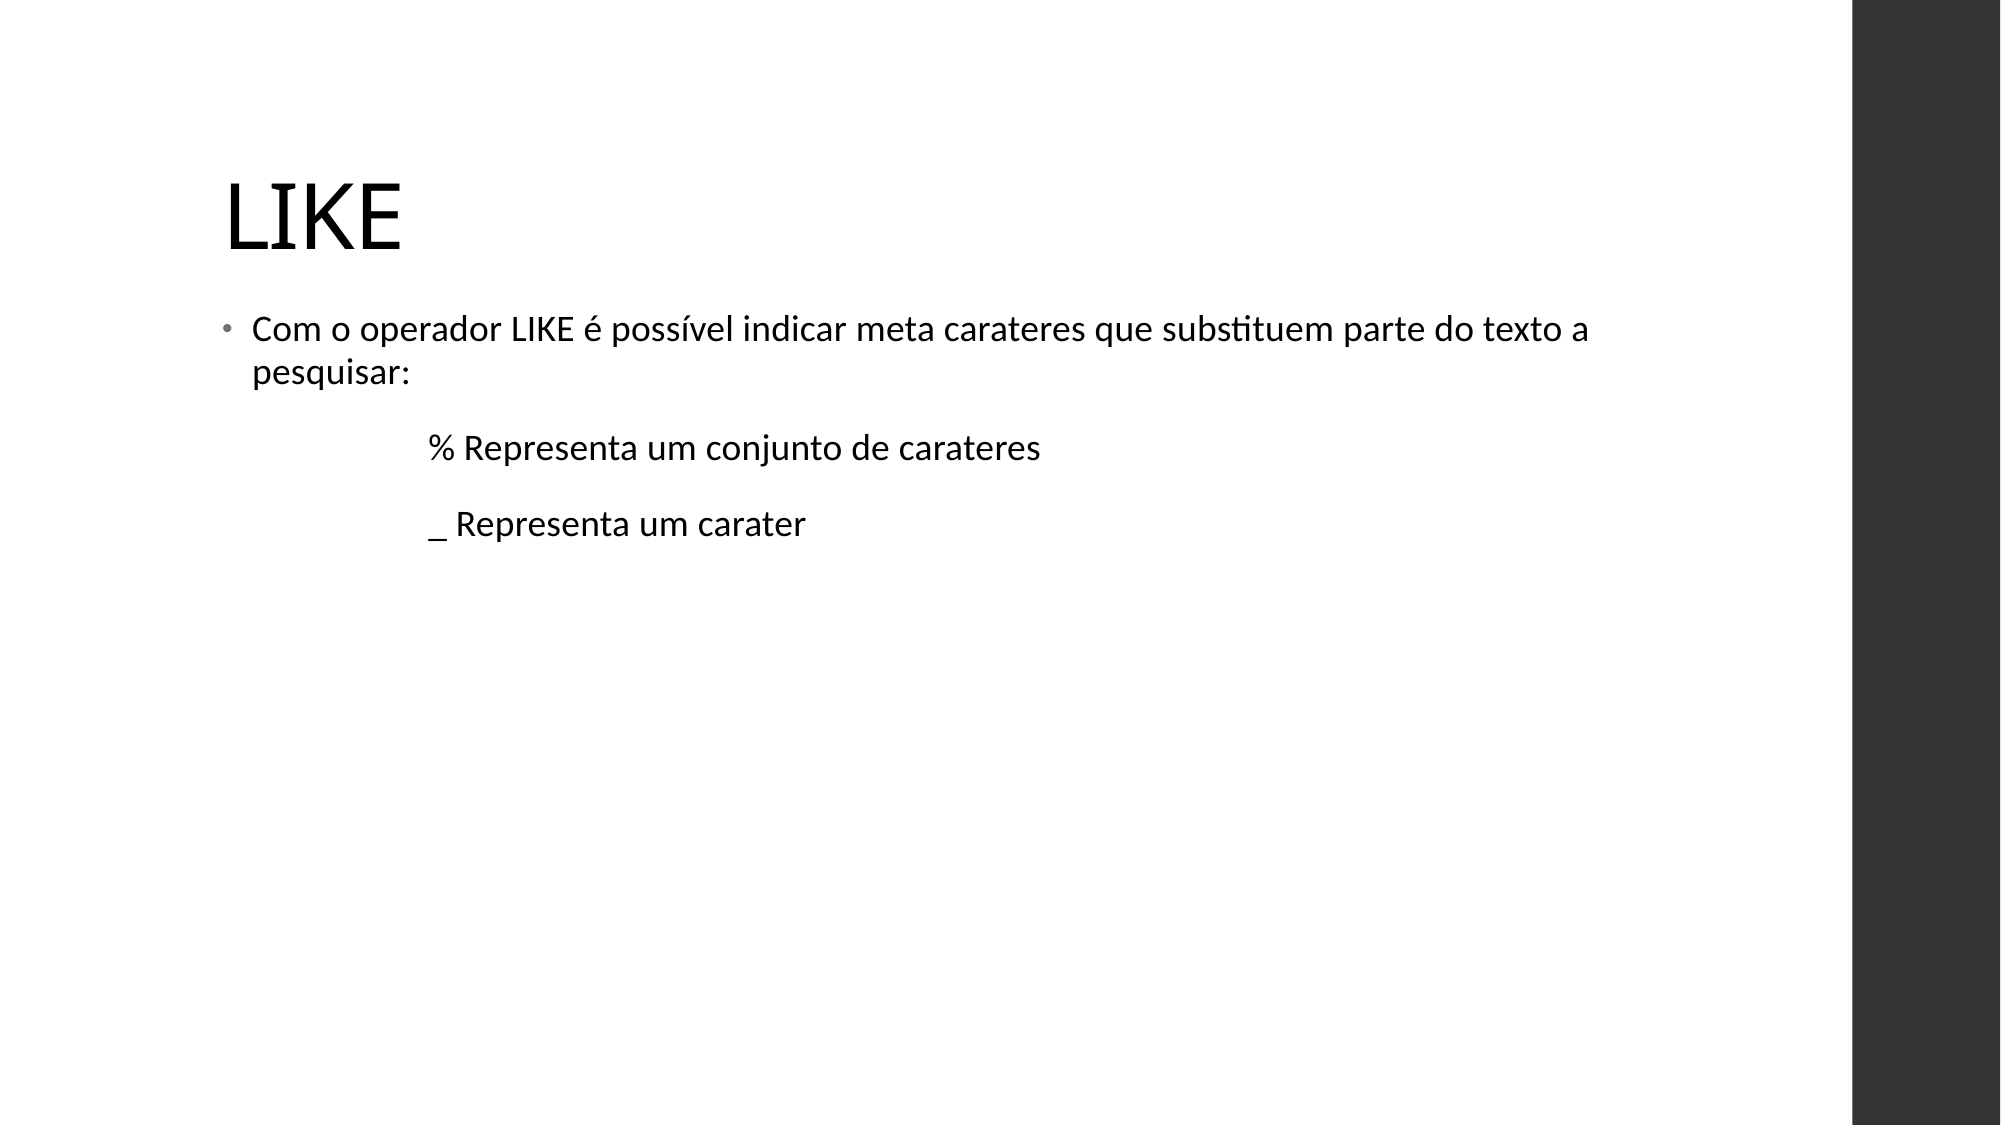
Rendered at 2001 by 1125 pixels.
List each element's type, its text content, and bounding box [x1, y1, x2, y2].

title LIKE [206, 60, 1797, 278]
list Com o operador LIKE é possível indicar meta carateres que substituem parte do texto a pesquisar: % Representa um conjunto de carateres _ Representa um carater [206, 299, 1617, 1014]
